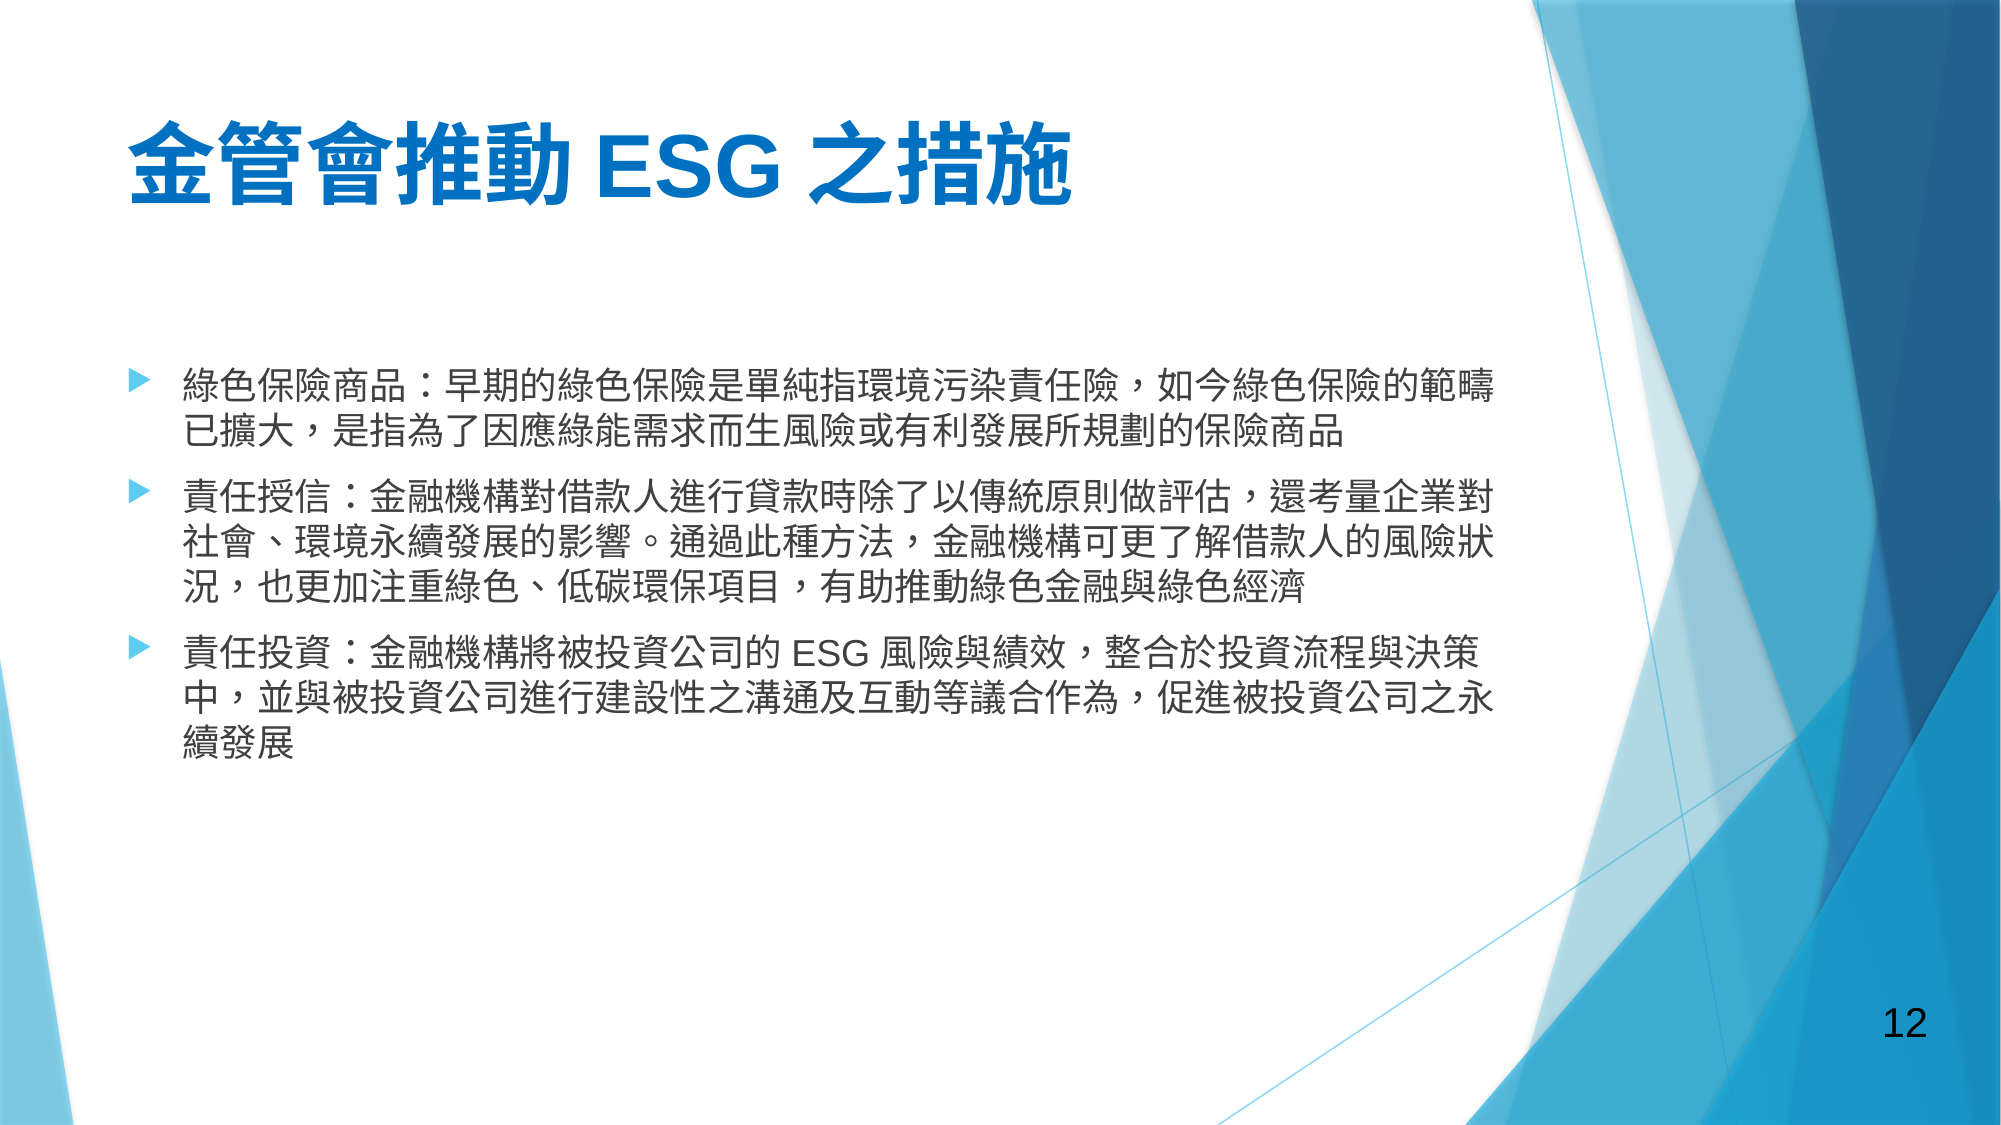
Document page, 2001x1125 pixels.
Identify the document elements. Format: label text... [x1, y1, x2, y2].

list 綠色保險商品：早期的綠色保險是單純指環境污染責任險，如今綠色保險的範疇已擴大，是指為了因應綠能需求而生風險或有利發展所規劃的保險商品 責任授信：金融機構對借款人進行貸款時除了以傳統原則做評估，還考量企業對社會、環境永續發展的影響。通過此種方法，金融機構可更了解借款人的風險狀況，也更加注重綠色、低碳環保項目，有助推動綠色金融與綠色經濟 責任投資：金融機構將被投資公司的ESG風險與績效，整合於投資流程與決策中，並與被投資公司進行建設性之溝通及互動等議合作為，促進被投資公司之永續發展 [111, 354, 1522, 992]
title 金管會推動ESG之措施 [111, 99, 1522, 317]
slide_number 12 [1831, 991, 1944, 1051]
